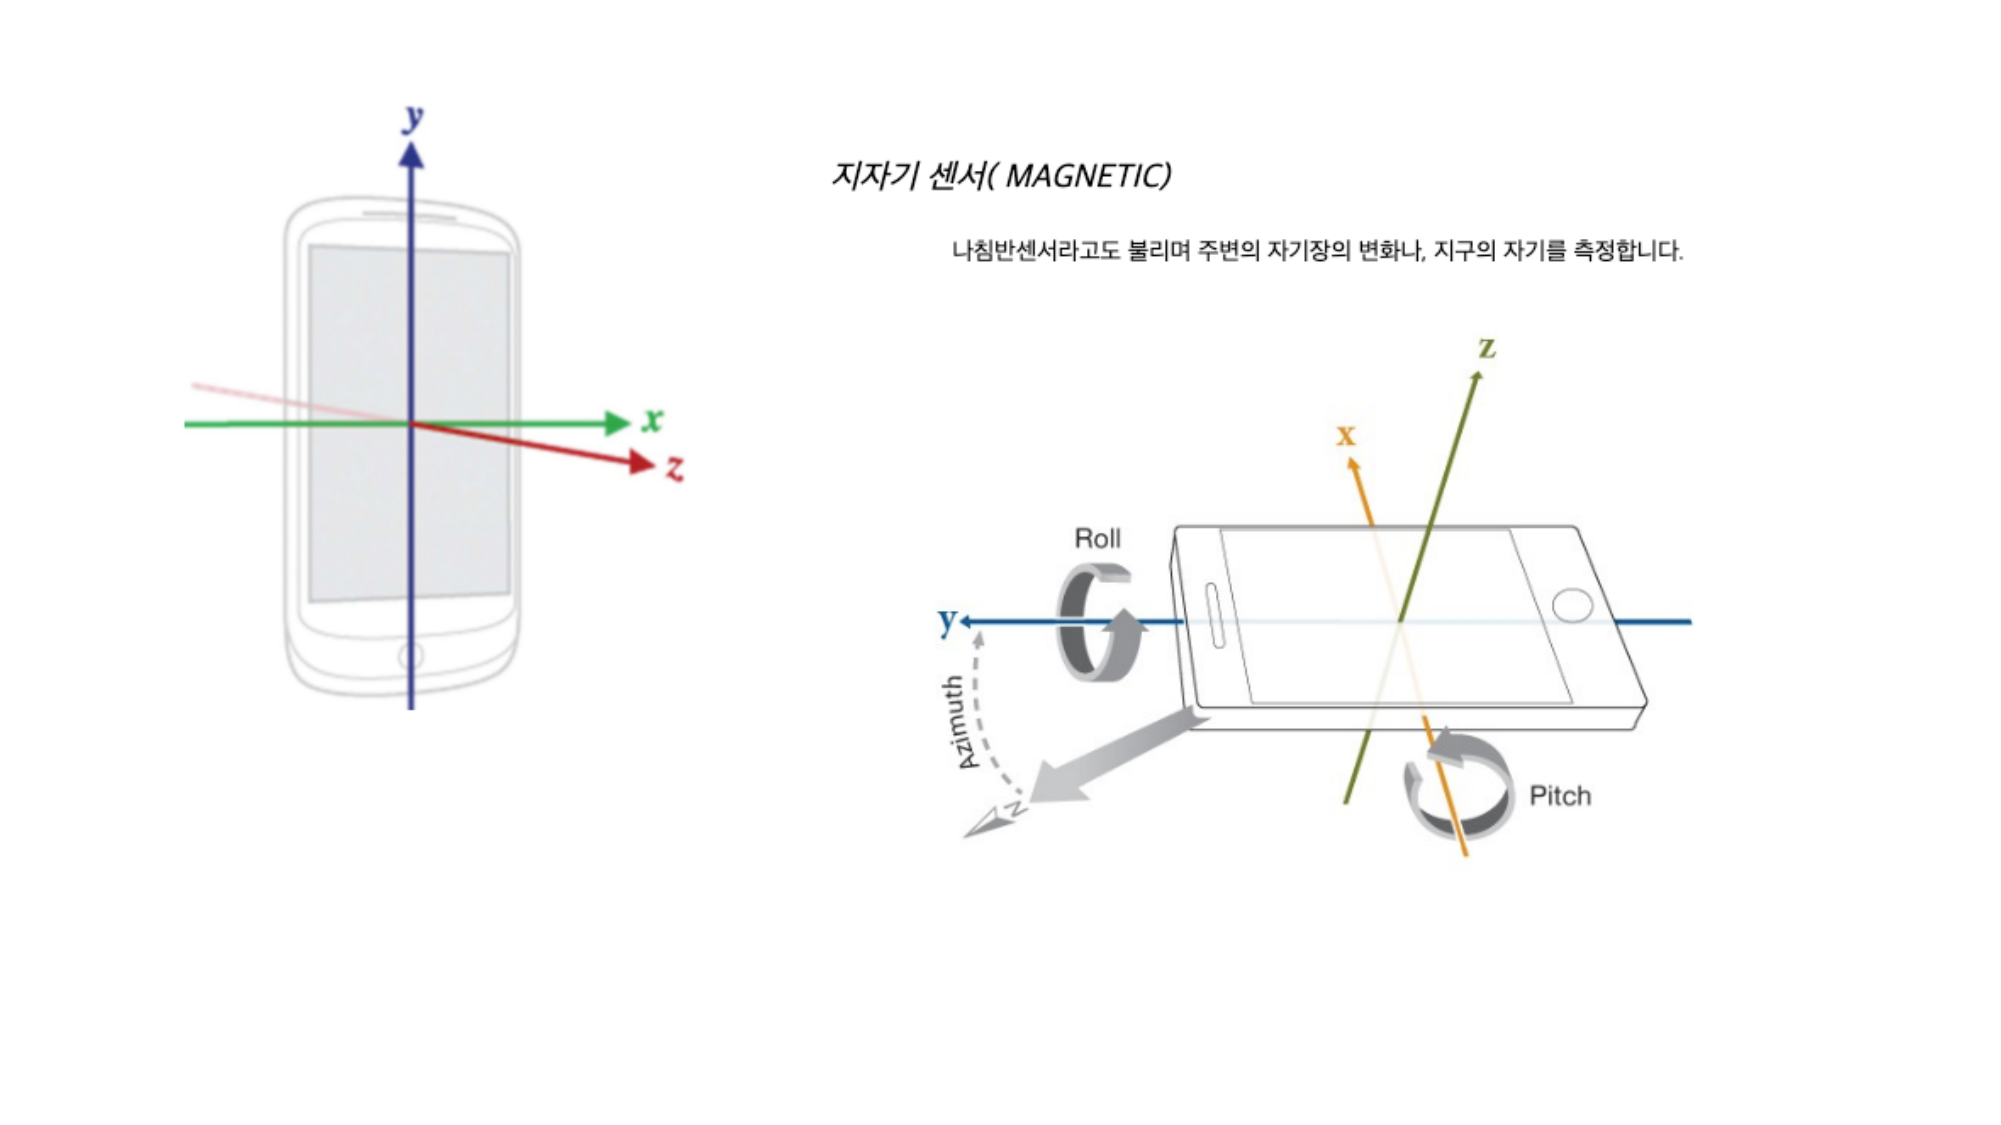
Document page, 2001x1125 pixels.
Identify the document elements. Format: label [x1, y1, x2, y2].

picture [157, 98, 718, 735]
picture [761, 118, 1948, 888]
